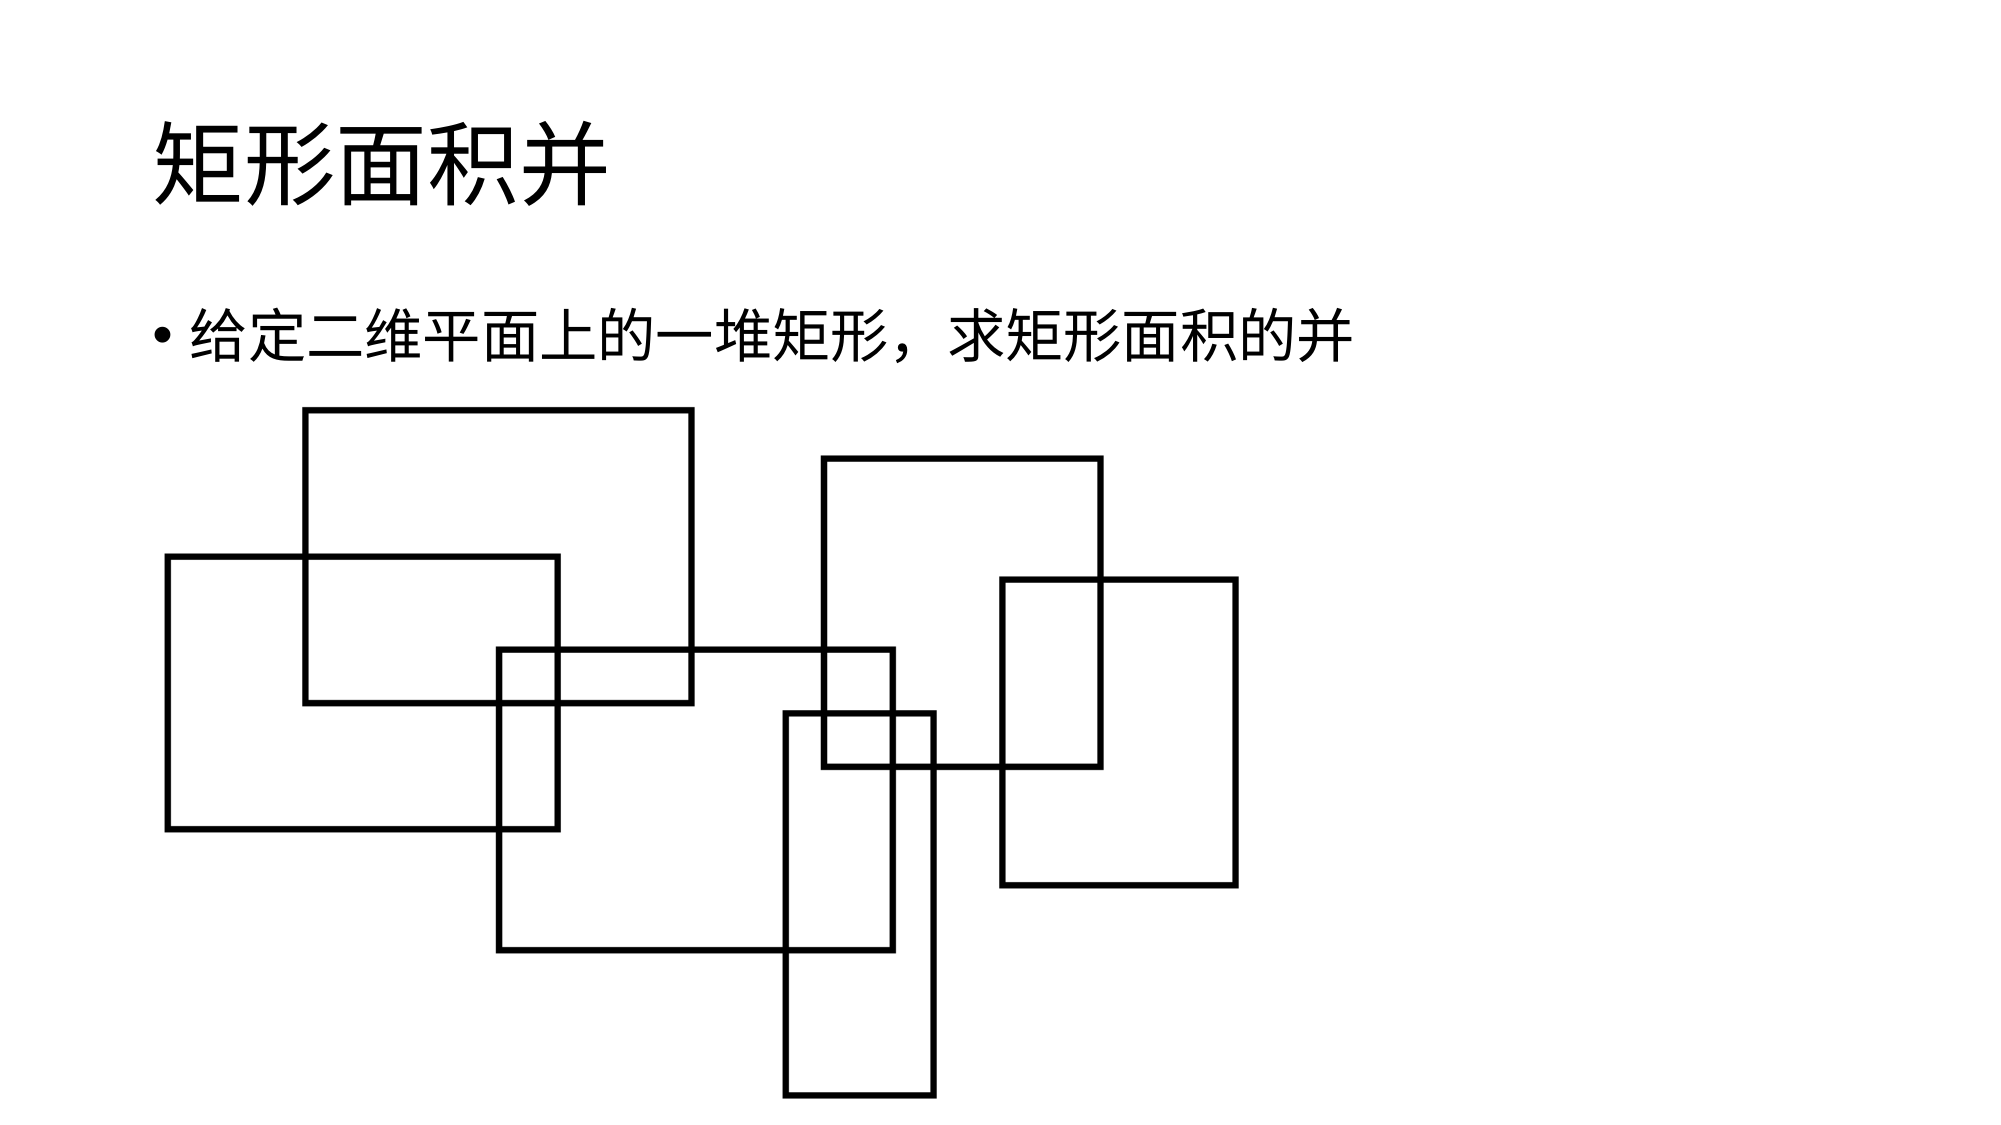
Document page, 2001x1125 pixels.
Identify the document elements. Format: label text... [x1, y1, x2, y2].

picture [152, 382, 1258, 1114]
list 给定二维平面上的一堆矩形，求矩形面积的并 [137, 299, 1863, 1014]
title 矩形面积并 [137, 59, 1863, 278]
